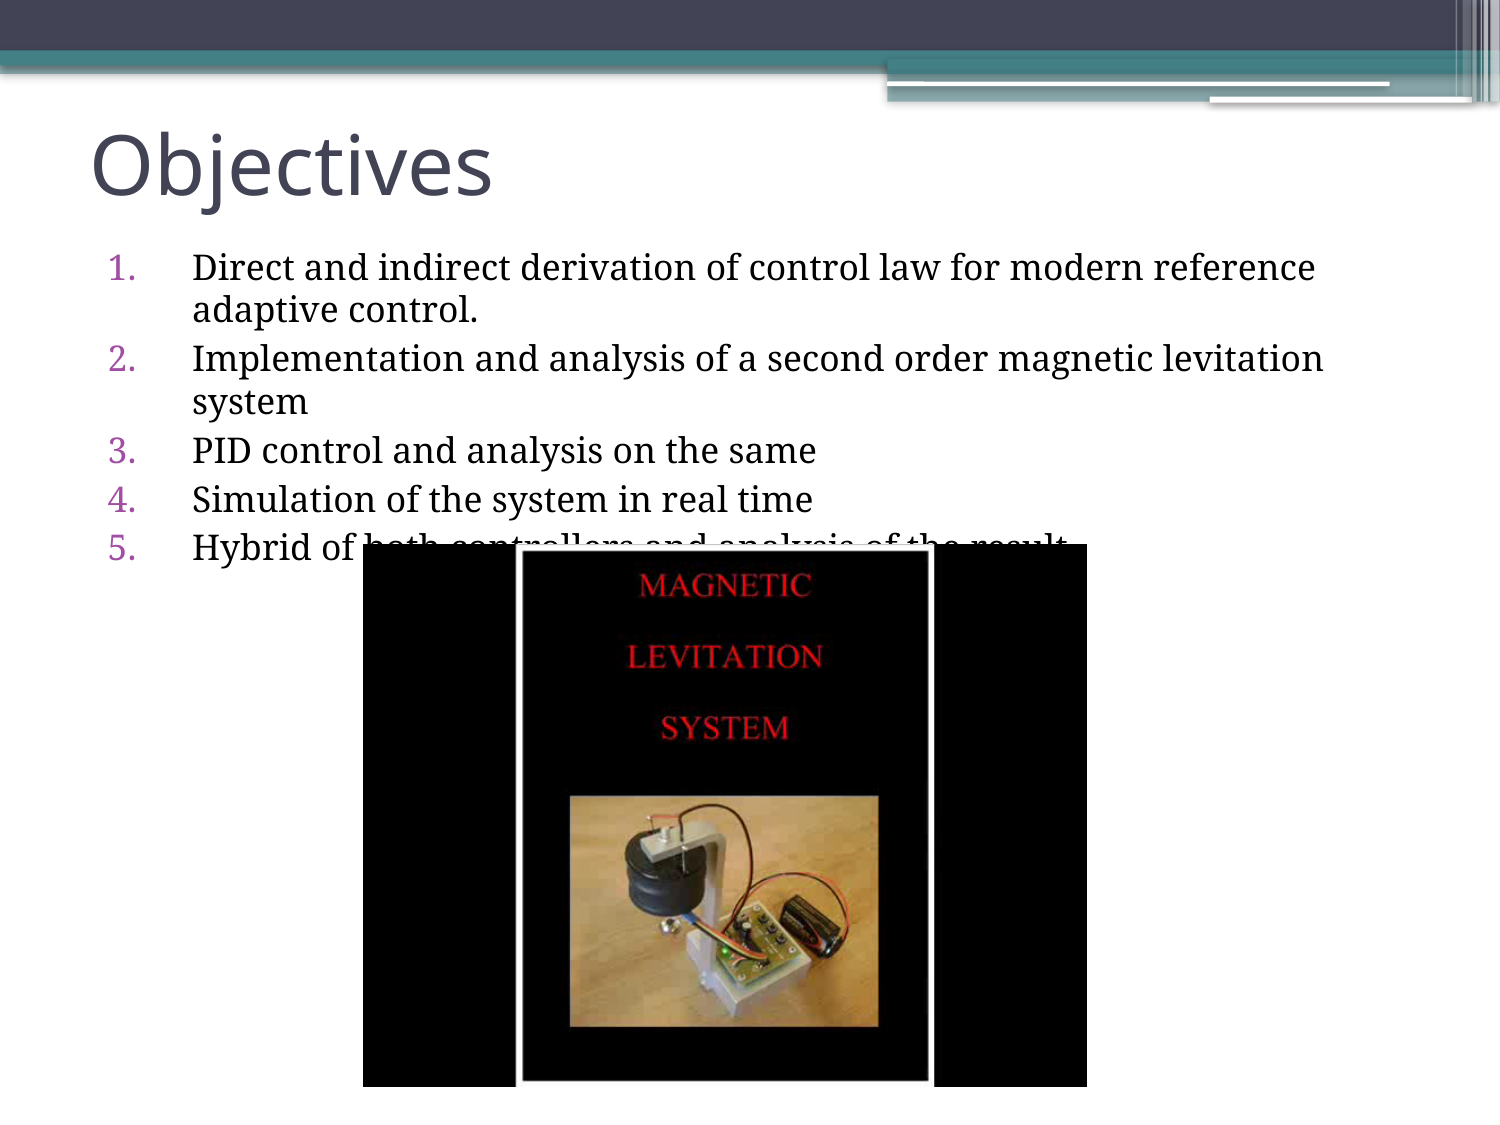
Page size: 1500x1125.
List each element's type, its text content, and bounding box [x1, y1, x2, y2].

title Objectives [75, 75, 1425, 237]
list Direct and indirect derivation of control law for modern reference adaptive control. Implementation and analysis of a second order magnetic levitation system PID control and analysis on the same Simulation of the system in real time Hybrid of both controllers and analysis of the result [75, 237, 1425, 947]
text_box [362, 543, 1088, 1088]
